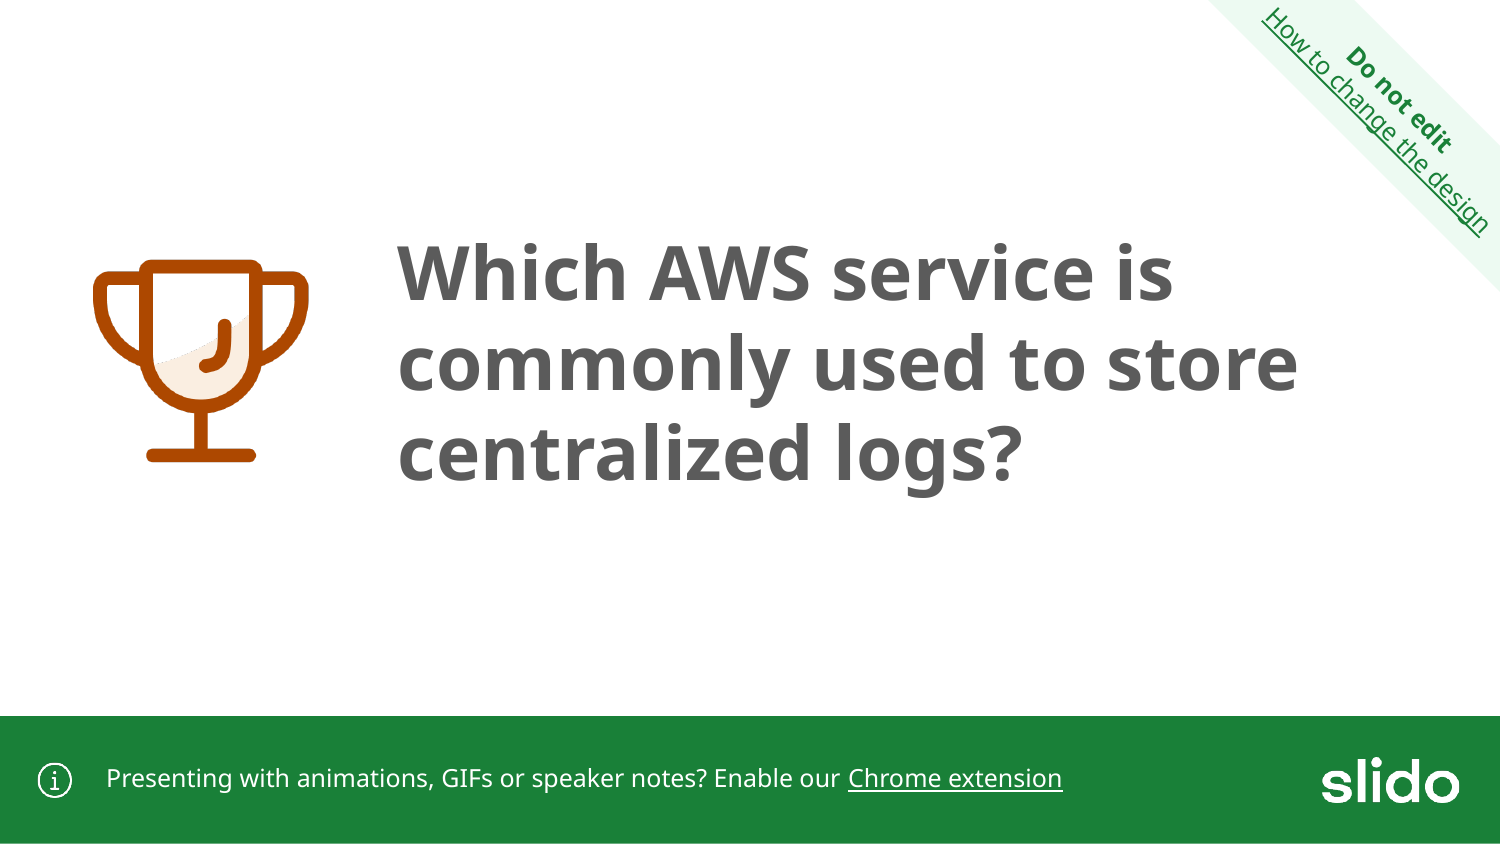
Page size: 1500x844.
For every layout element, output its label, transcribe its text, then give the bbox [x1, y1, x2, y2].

text_box [1231, 716, 1500, 844]
text_box [0, 716, 91, 844]
text_box Do not edit How to change the design [1209, 0, 1500, 291]
picture [1299, 733, 1482, 826]
text_box Presenting with animations, GIFs or speaker notes? Enable our Chrome extension [91, 716, 1231, 844]
picture [54, 214, 347, 507]
picture [36, 761, 74, 799]
text_box [1347, 0, 1500, 153]
text_box Which AWS service is commonly used to store centralized logs? [382, 216, 1427, 504]
